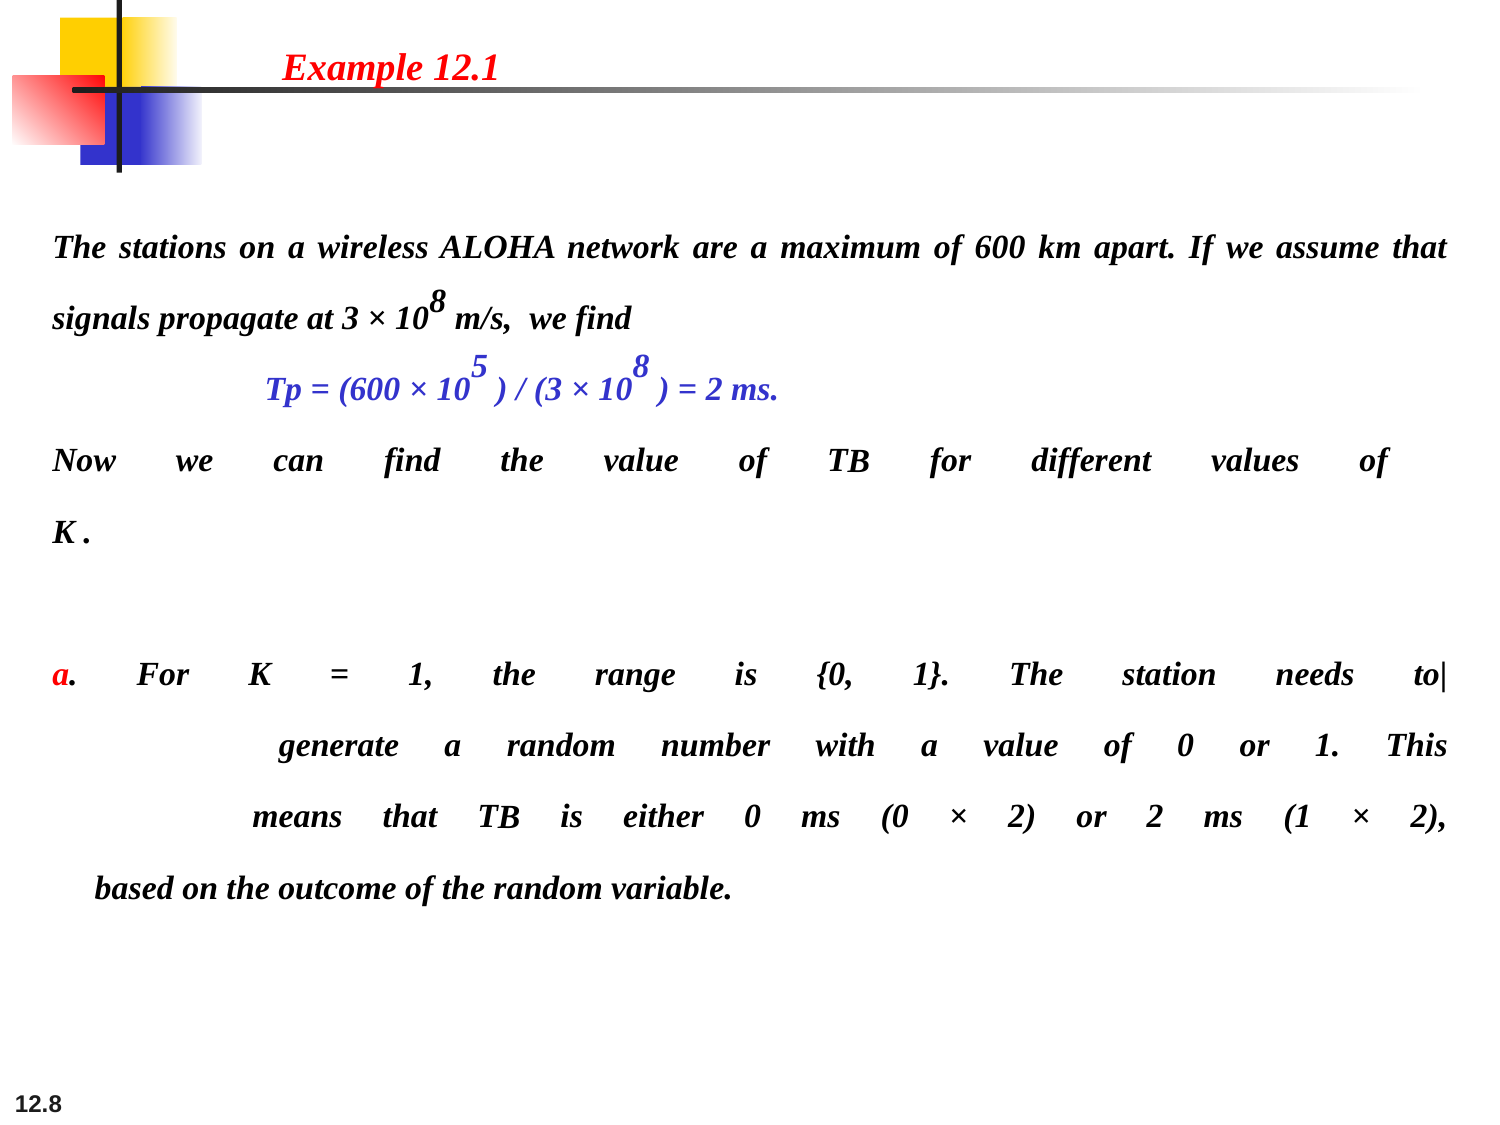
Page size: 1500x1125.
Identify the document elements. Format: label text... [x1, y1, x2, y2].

text_box [116, 93, 122, 173]
text_box Example 12.1 [267, 0, 516, 96]
text_box [12, 75, 105, 145]
text_box [72, 87, 267, 93]
text_box [60, 17, 116, 86]
text_box [141, 93, 202, 165]
text_box [116, 0, 122, 87]
text_box The stations on a wireless ALOHA network are a maximum of 600 km apart. If we assume that signals propagate at 3 × 108 m/s, we find Tp = (600 × 105 ) / (3 × 108 ) = 2 ms. Now we can find the value of TB for different values of K . a. For K = 1, the range is {0, 1}. The station needs to| generate a random number with a value of 0 or 1. This means that TB is either 0 ms (0 × 2) or 2 ms (1 × 2), based on the outcome of the random variable. [37, 187, 1463, 914]
text_box [122, 93, 141, 165]
text_box [80, 93, 116, 165]
slide_number 12. [0, 1049, 313, 1125]
text_box [516, 87, 1423, 93]
text_box [122, 17, 177, 86]
